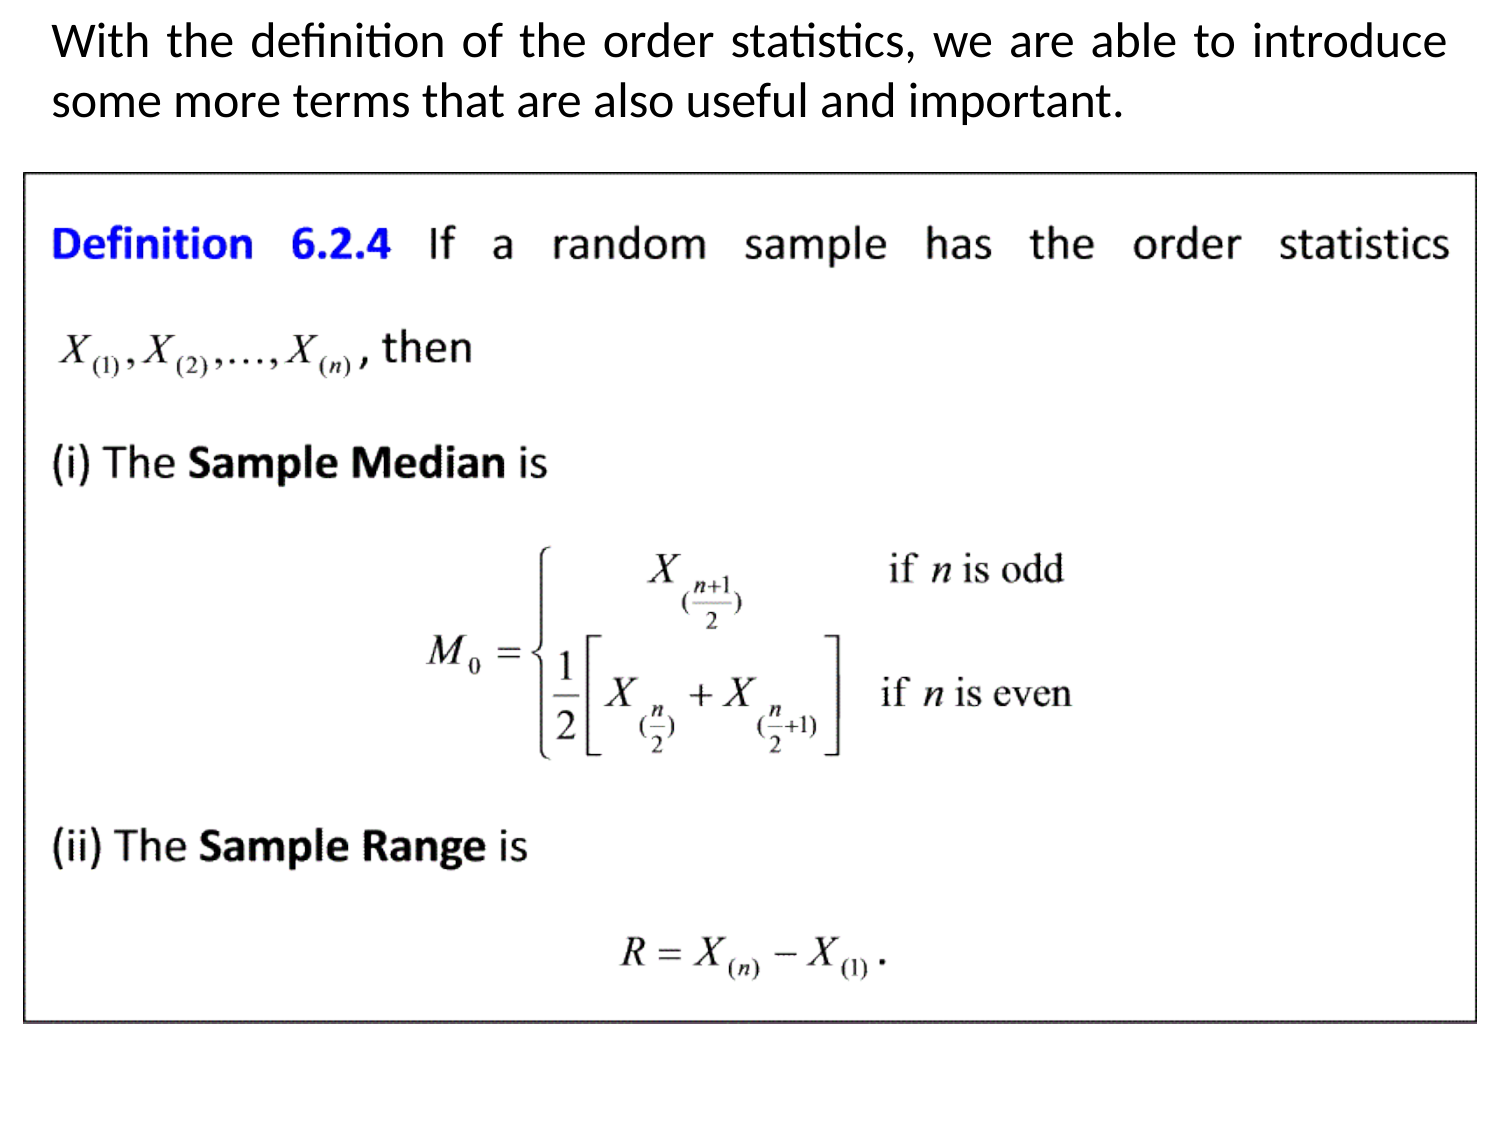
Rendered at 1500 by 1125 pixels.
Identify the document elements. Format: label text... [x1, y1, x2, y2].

picture [23, 172, 1477, 1024]
text_box With the definition of the order statistics, we are able to introduce some more terms that are also useful and important. [36, 0, 1464, 135]
